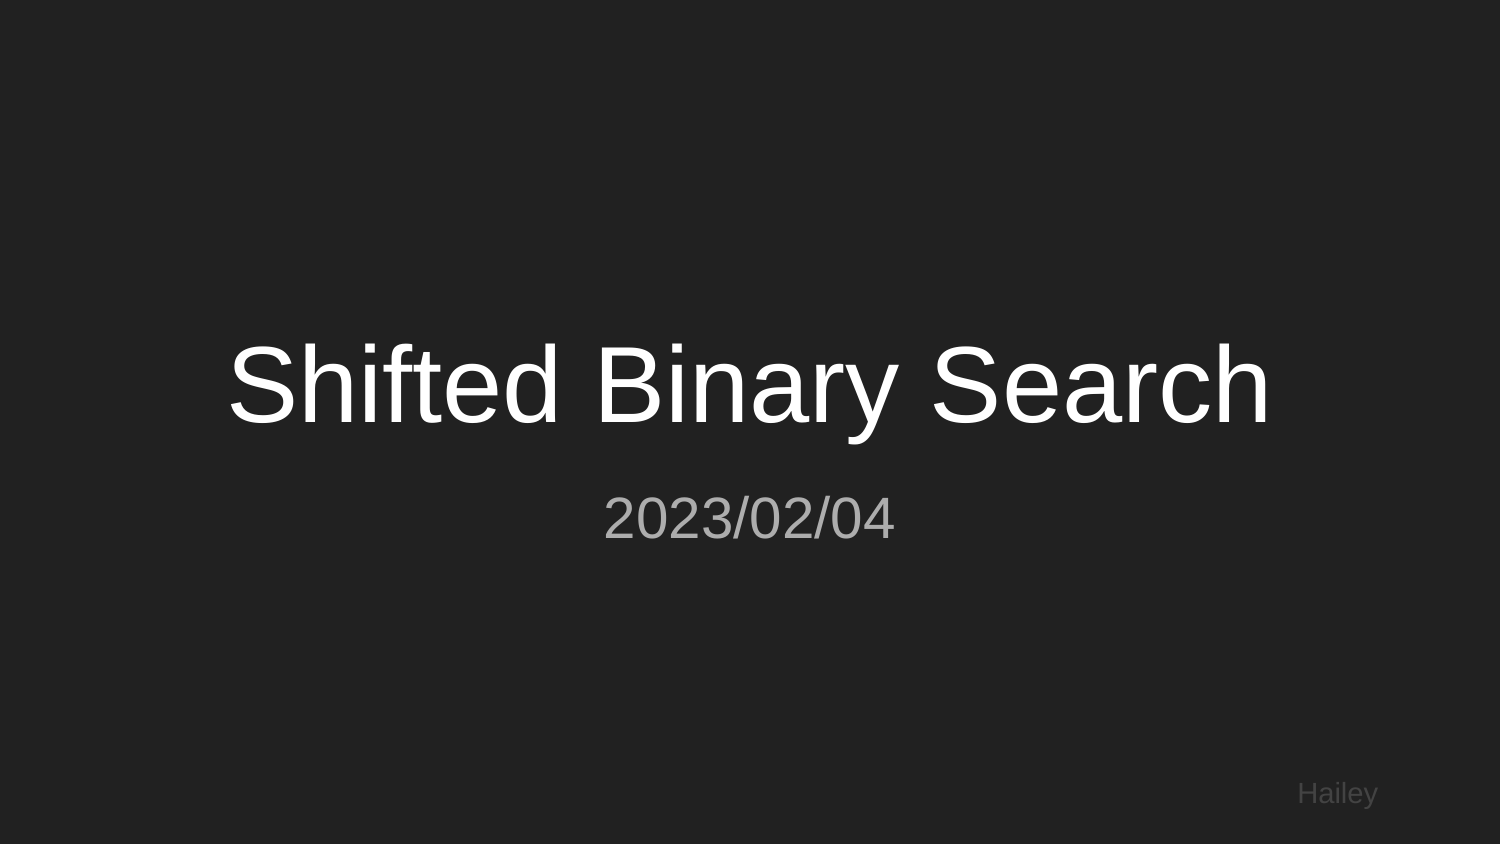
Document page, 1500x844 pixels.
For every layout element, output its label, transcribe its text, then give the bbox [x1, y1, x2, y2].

text_box Hailey [1282, 759, 1500, 844]
title Shifted Binary Search [51, 122, 1449, 459]
subtitle 2023/02/04 [51, 464, 1449, 595]
